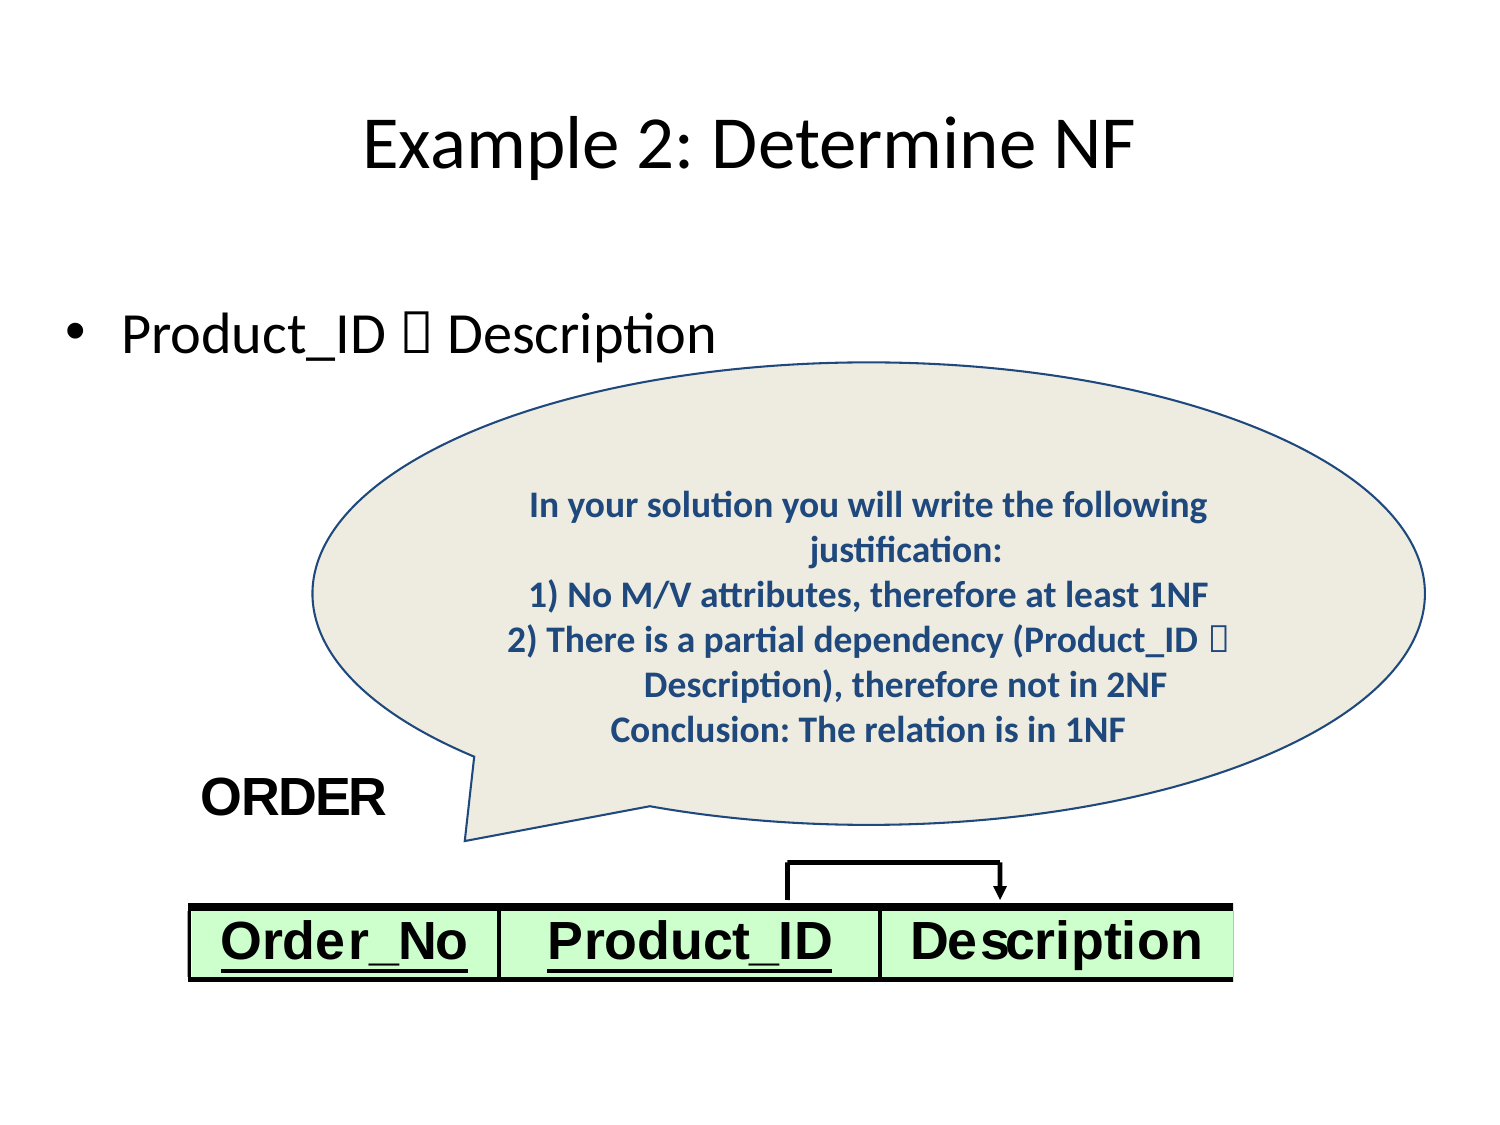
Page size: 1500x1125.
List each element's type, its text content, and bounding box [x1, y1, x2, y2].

text_box In your solution you will write the following justification: 1) No M/V attributes, therefore at least 1NF 2) There is a partial dependency (Product_ID  Description), therefore not in 2NF Conclusion: The relation is in 1NF [312, 362, 1425, 766]
list Product_ID  Description [50, 287, 763, 400]
title Example 2: Determine NF [75, 45, 1425, 233]
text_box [187, 762, 1238, 986]
